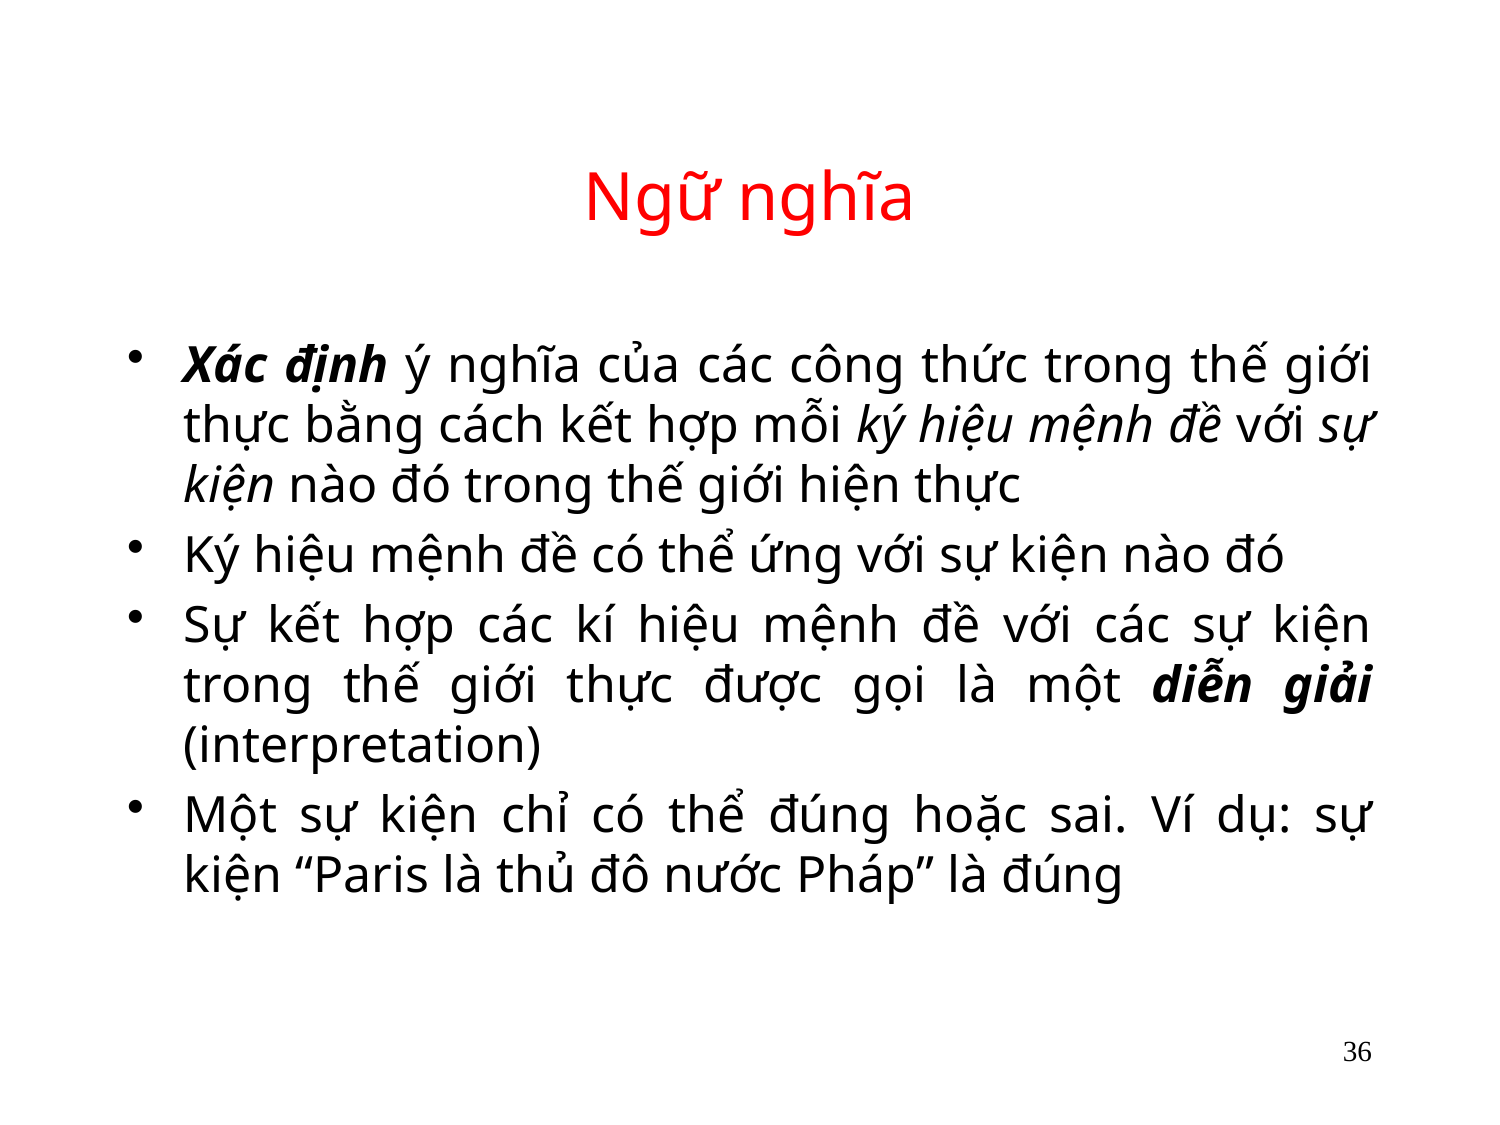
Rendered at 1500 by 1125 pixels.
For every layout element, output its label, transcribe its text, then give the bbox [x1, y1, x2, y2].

list Xác định ý nghĩa của các công thức trong thế giới thực bằng cách kết hợp mỗi ký hiệu mệnh đề với sự kiện nào đó trong thế giới hiện thực Ký hiệu mệnh đề có thể ứng với sự kiện nào đó Sự kết hợp các kí hiệu mệnh đề với các sự kiện trong thế giới thực được gọi là một diễn giải (interpretation) Một sự kiện chỉ có thể đúng hoặc sai. Ví dụ: sự kiện “Paris là thủ đô nước Pháp” là đúng [112, 324, 1388, 1000]
title Ngữ nghĩa [112, 99, 1388, 288]
slide_number 36 [1074, 1025, 1388, 1100]
